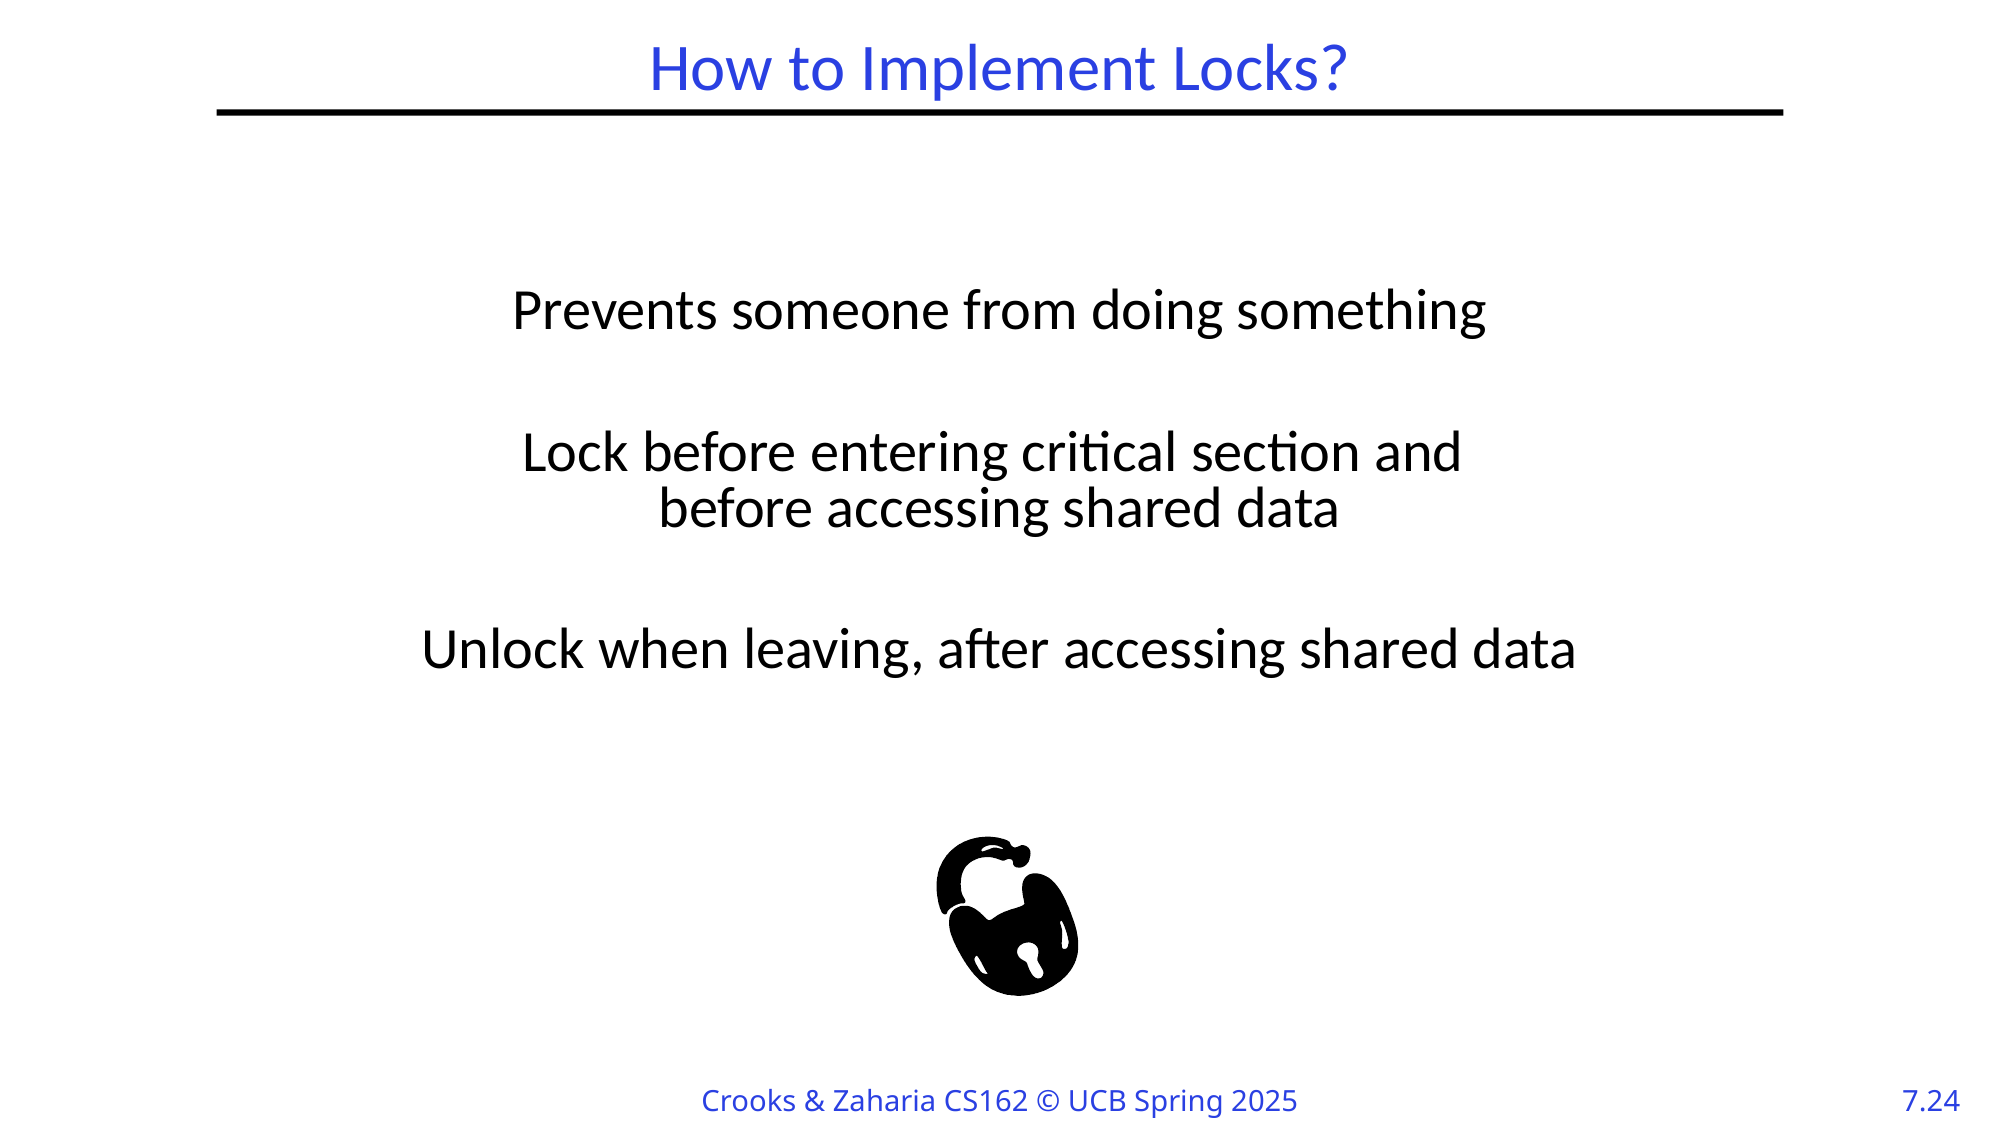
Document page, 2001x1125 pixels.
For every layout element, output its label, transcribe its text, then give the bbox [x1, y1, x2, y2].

list Prevents someone from doing something Lock before entering critical section and before accessing shared data Unlock when leaving, after accessing shared data [174, 278, 1825, 1020]
title How to Implement Locks? [216, 24, 1784, 113]
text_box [937, 837, 1078, 996]
